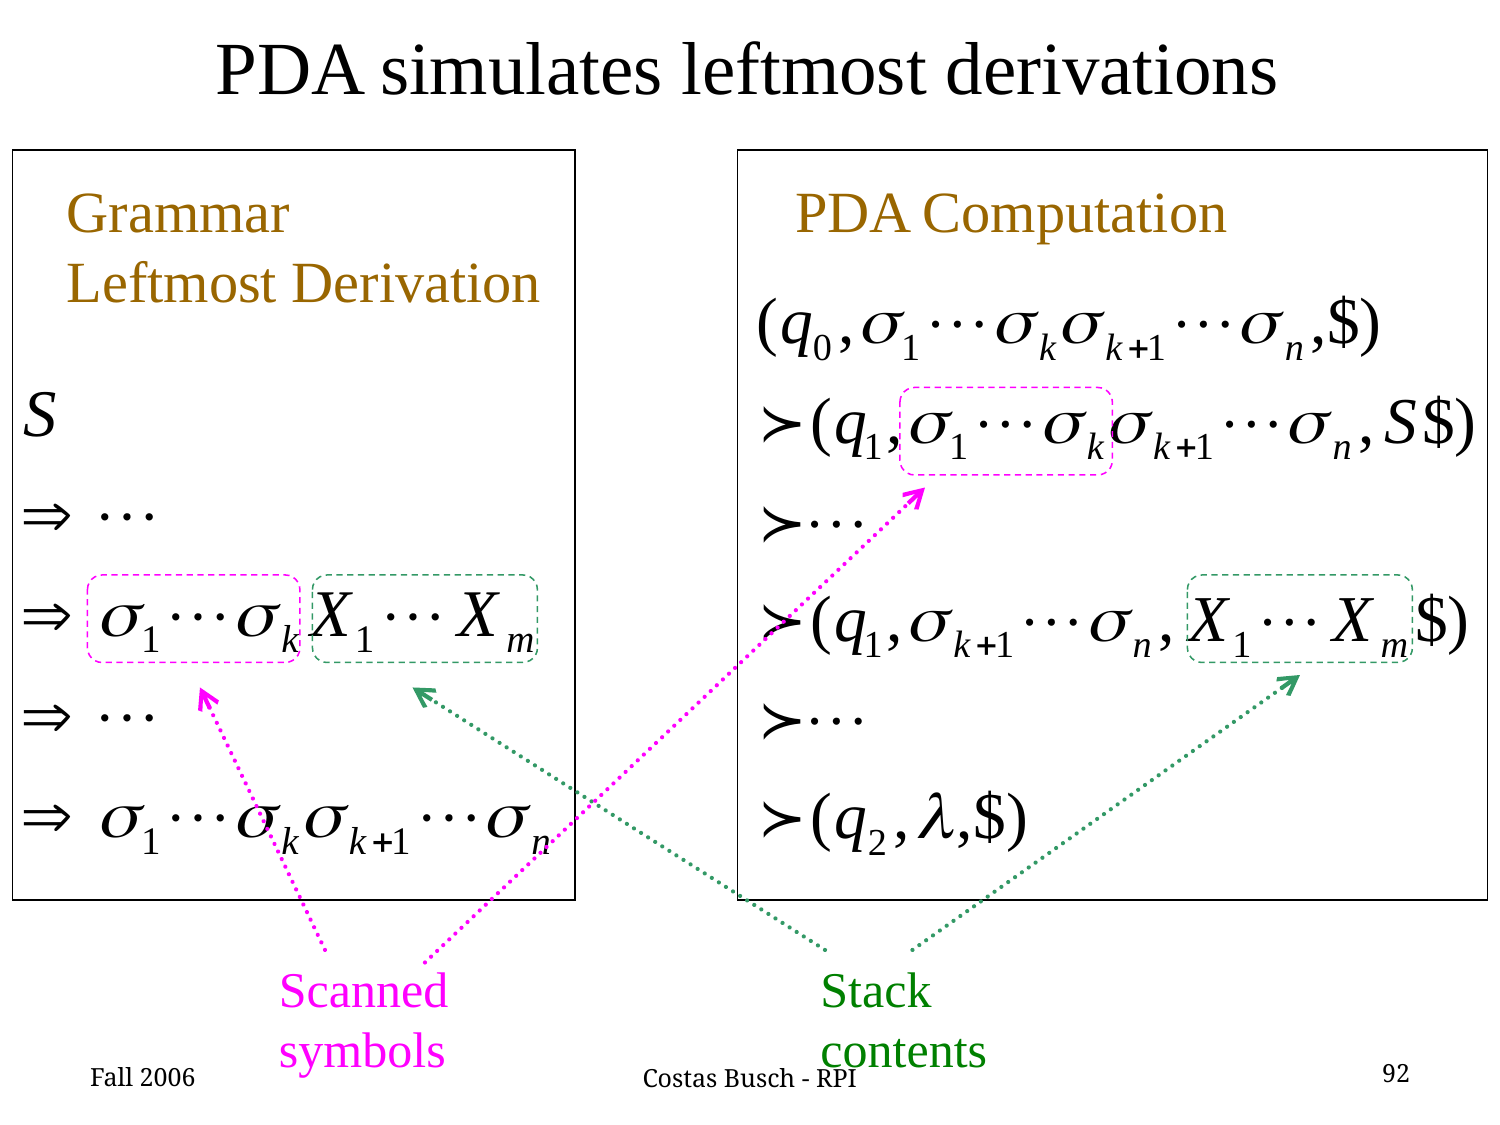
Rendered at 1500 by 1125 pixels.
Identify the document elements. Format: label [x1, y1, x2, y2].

text_box [805, 948, 1003, 1085]
footer [512, 1024, 988, 1101]
slide_number [1074, 1023, 1426, 1100]
slide_number [74, 1023, 426, 1100]
text_box [200, 12, 1295, 118]
text_box [736, 149, 1490, 900]
text_box [264, 949, 476, 1085]
text_box [12, 149, 575, 900]
